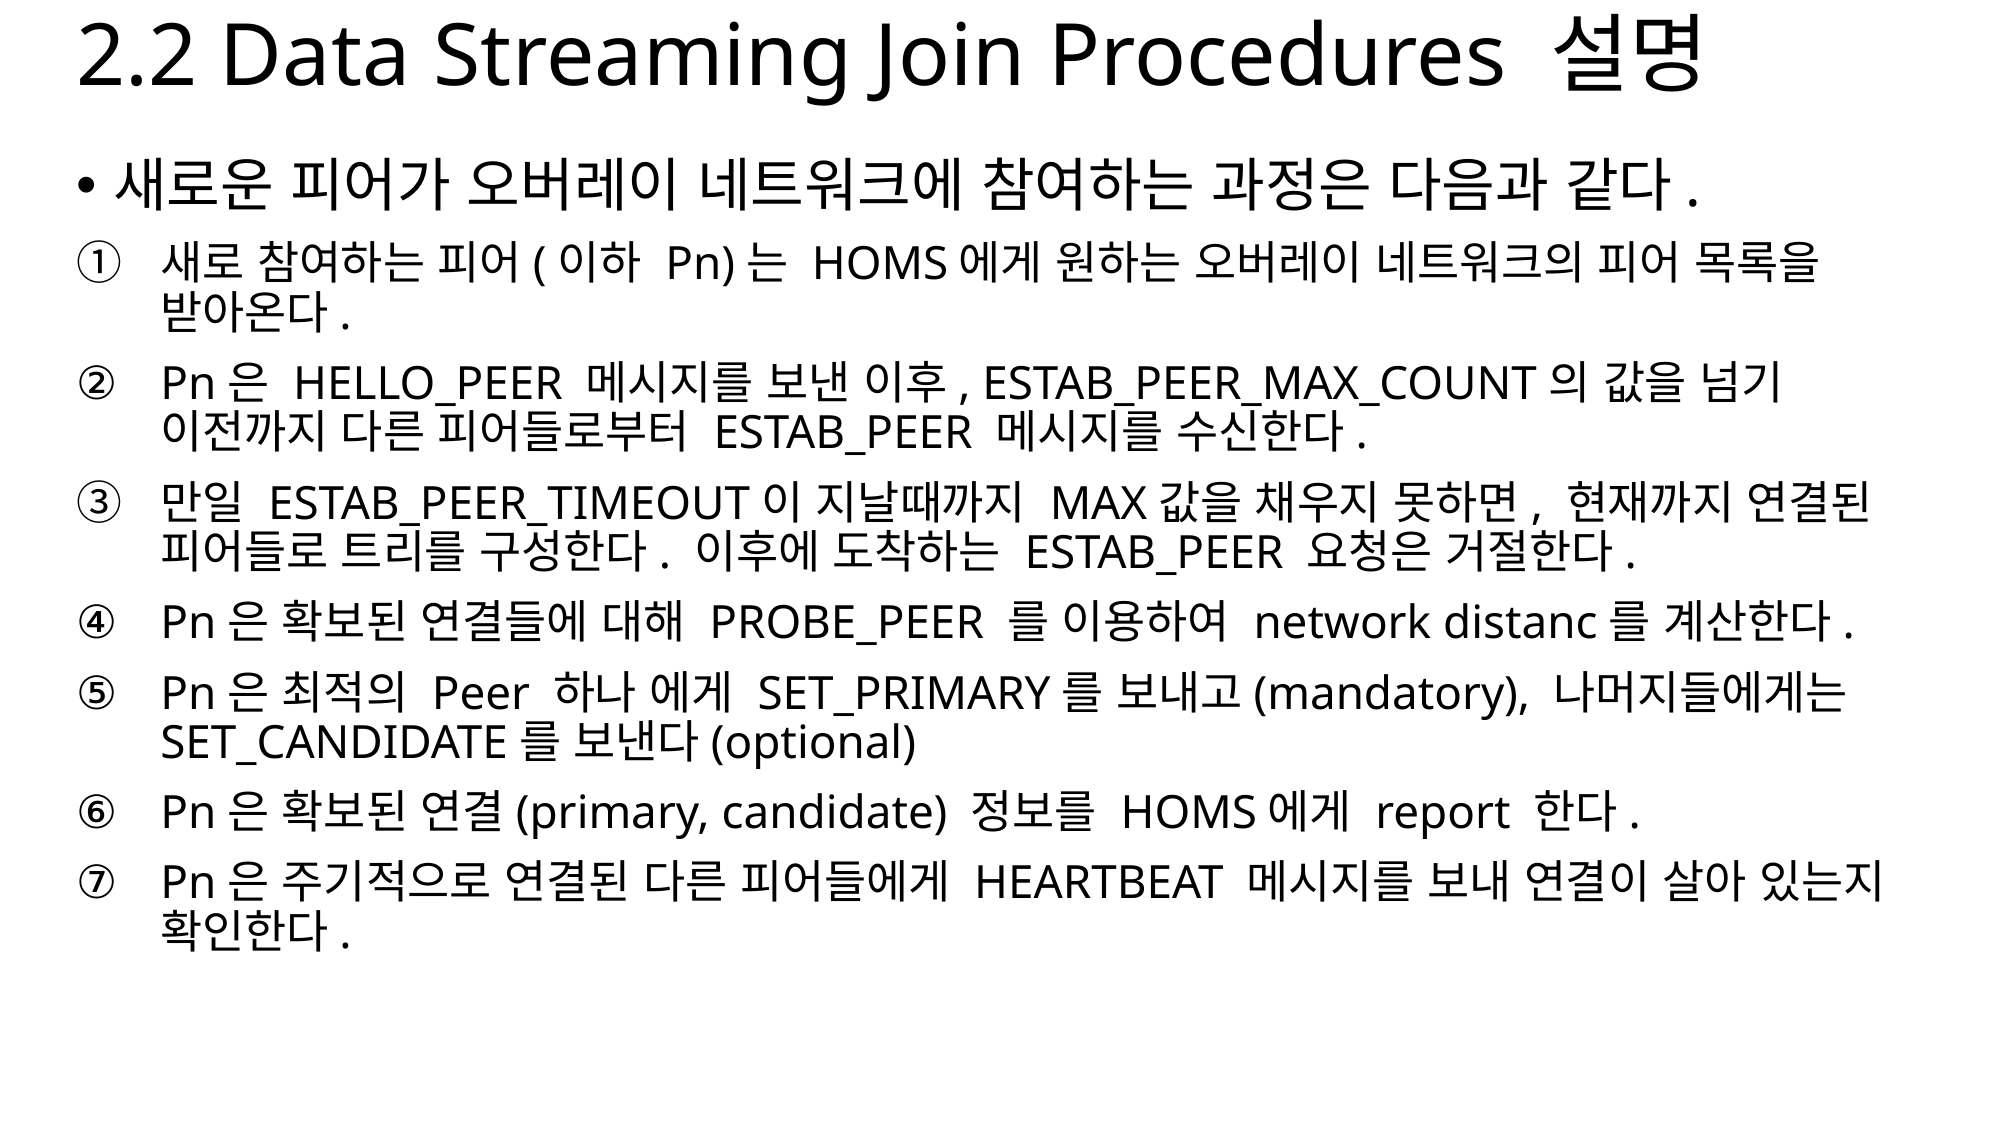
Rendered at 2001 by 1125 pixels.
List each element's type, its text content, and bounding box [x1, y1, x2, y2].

title 2.2 Data Streaming Join Procedures 설명 [61, 3, 1931, 112]
list 새로운 피어가 오버레이 네트워크에 참여하는 과정은 다음과 같다. 새로 참여하는 피어(이하 Pn)는 HOMS에게 원하는 오버레이 네트워크의 피어 목록을 받아온다. Pn은 HELLO_PEER 메시지를 보낸 이후, ESTAB_PEER_MAX_COUNT의 값을 넘기 이전까지 다른 피어들로부터 ESTAB_PEER 메시지를 수신한다. 만일 ESTAB_PEER_TIMEOUT이 지날때까지 MAX값을 채우지 못하면, 현재까지 연결된 피어들로 트리를 구성한다. 이후에 도착하는 ESTAB_PEER 요청은 거절한다. Pn은 확보된 연결들에 대해 PROBE_PEER 를 이용하여 network distanc를 계산한다. Pn은 최적의 Peer 하나 에게 SET_PRIMARY를 보내고(mandatory), 나머지들에게는 SET_CANDIDATE를 보낸다(optional) Pn은 확보된 연결(primary, candidate) 정보를 HOMS에게 report 한다. Pn은 주기적으로 연결된 다른 피어들에게 HEARTBEAT 메시지를 보내 연결이 살아 있는지 확인한다. [61, 148, 1931, 1014]
